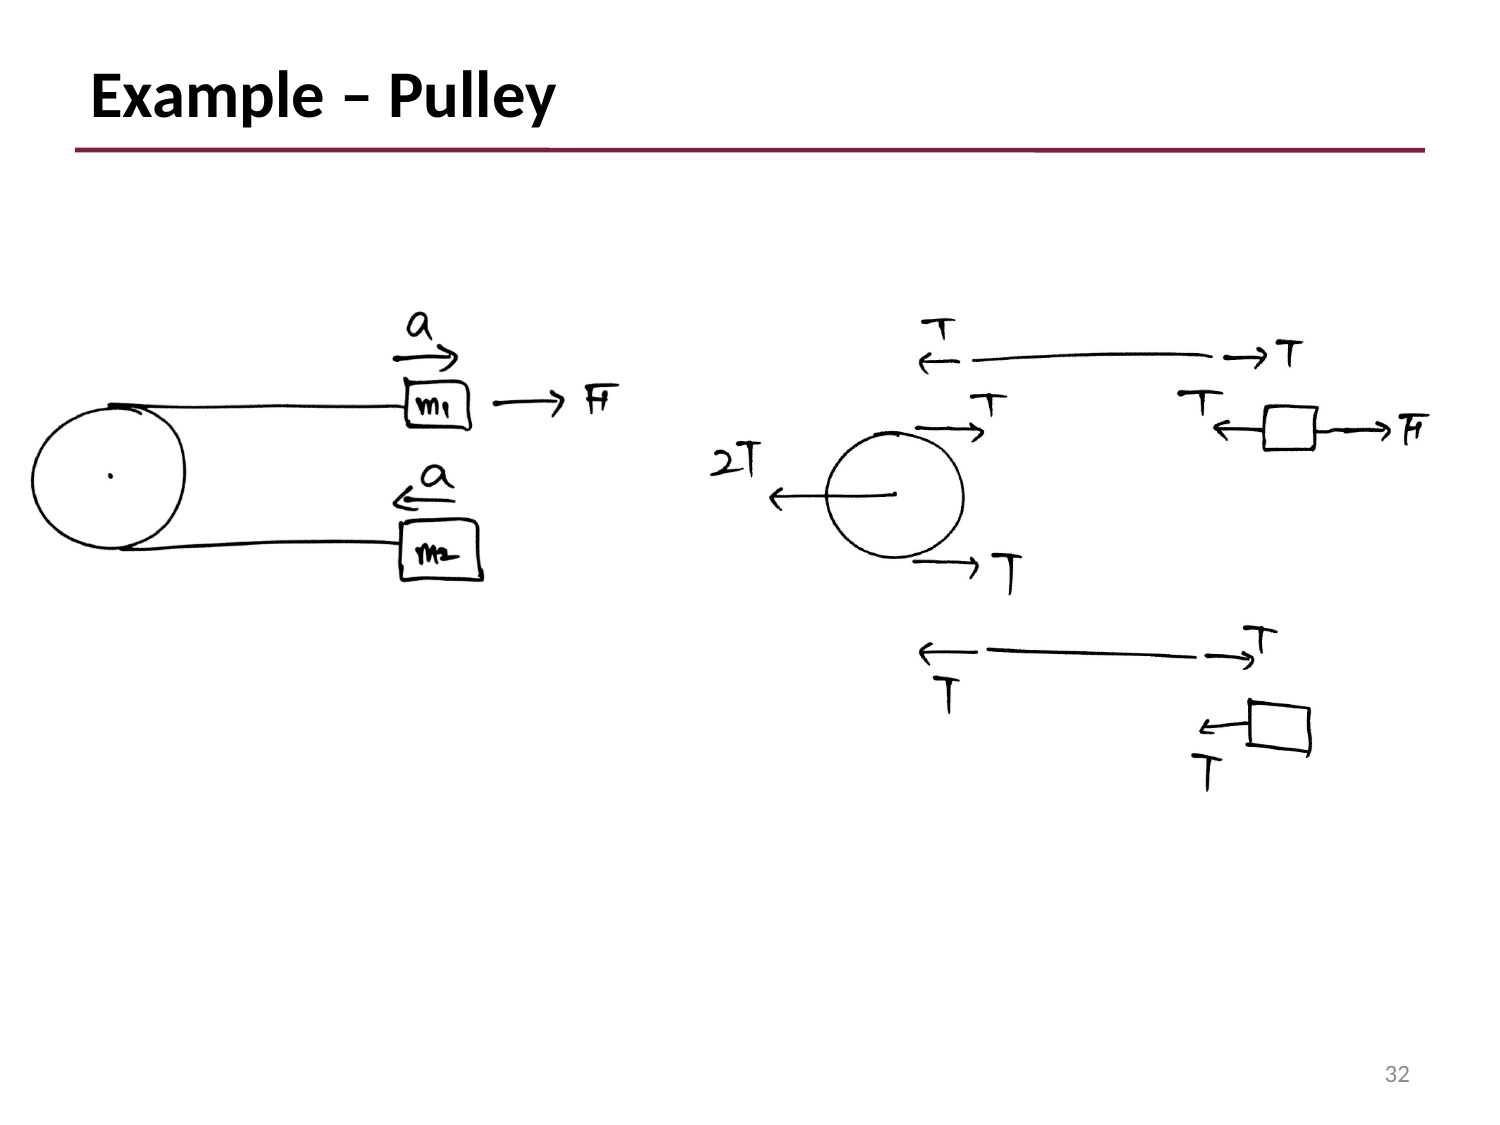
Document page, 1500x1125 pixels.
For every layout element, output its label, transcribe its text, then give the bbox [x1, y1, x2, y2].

title Example – Pulley [74, 44, 1426, 138]
slide_number 32 [1074, 1042, 1425, 1103]
picture [682, 282, 1463, 810]
picture [24, 299, 626, 603]
